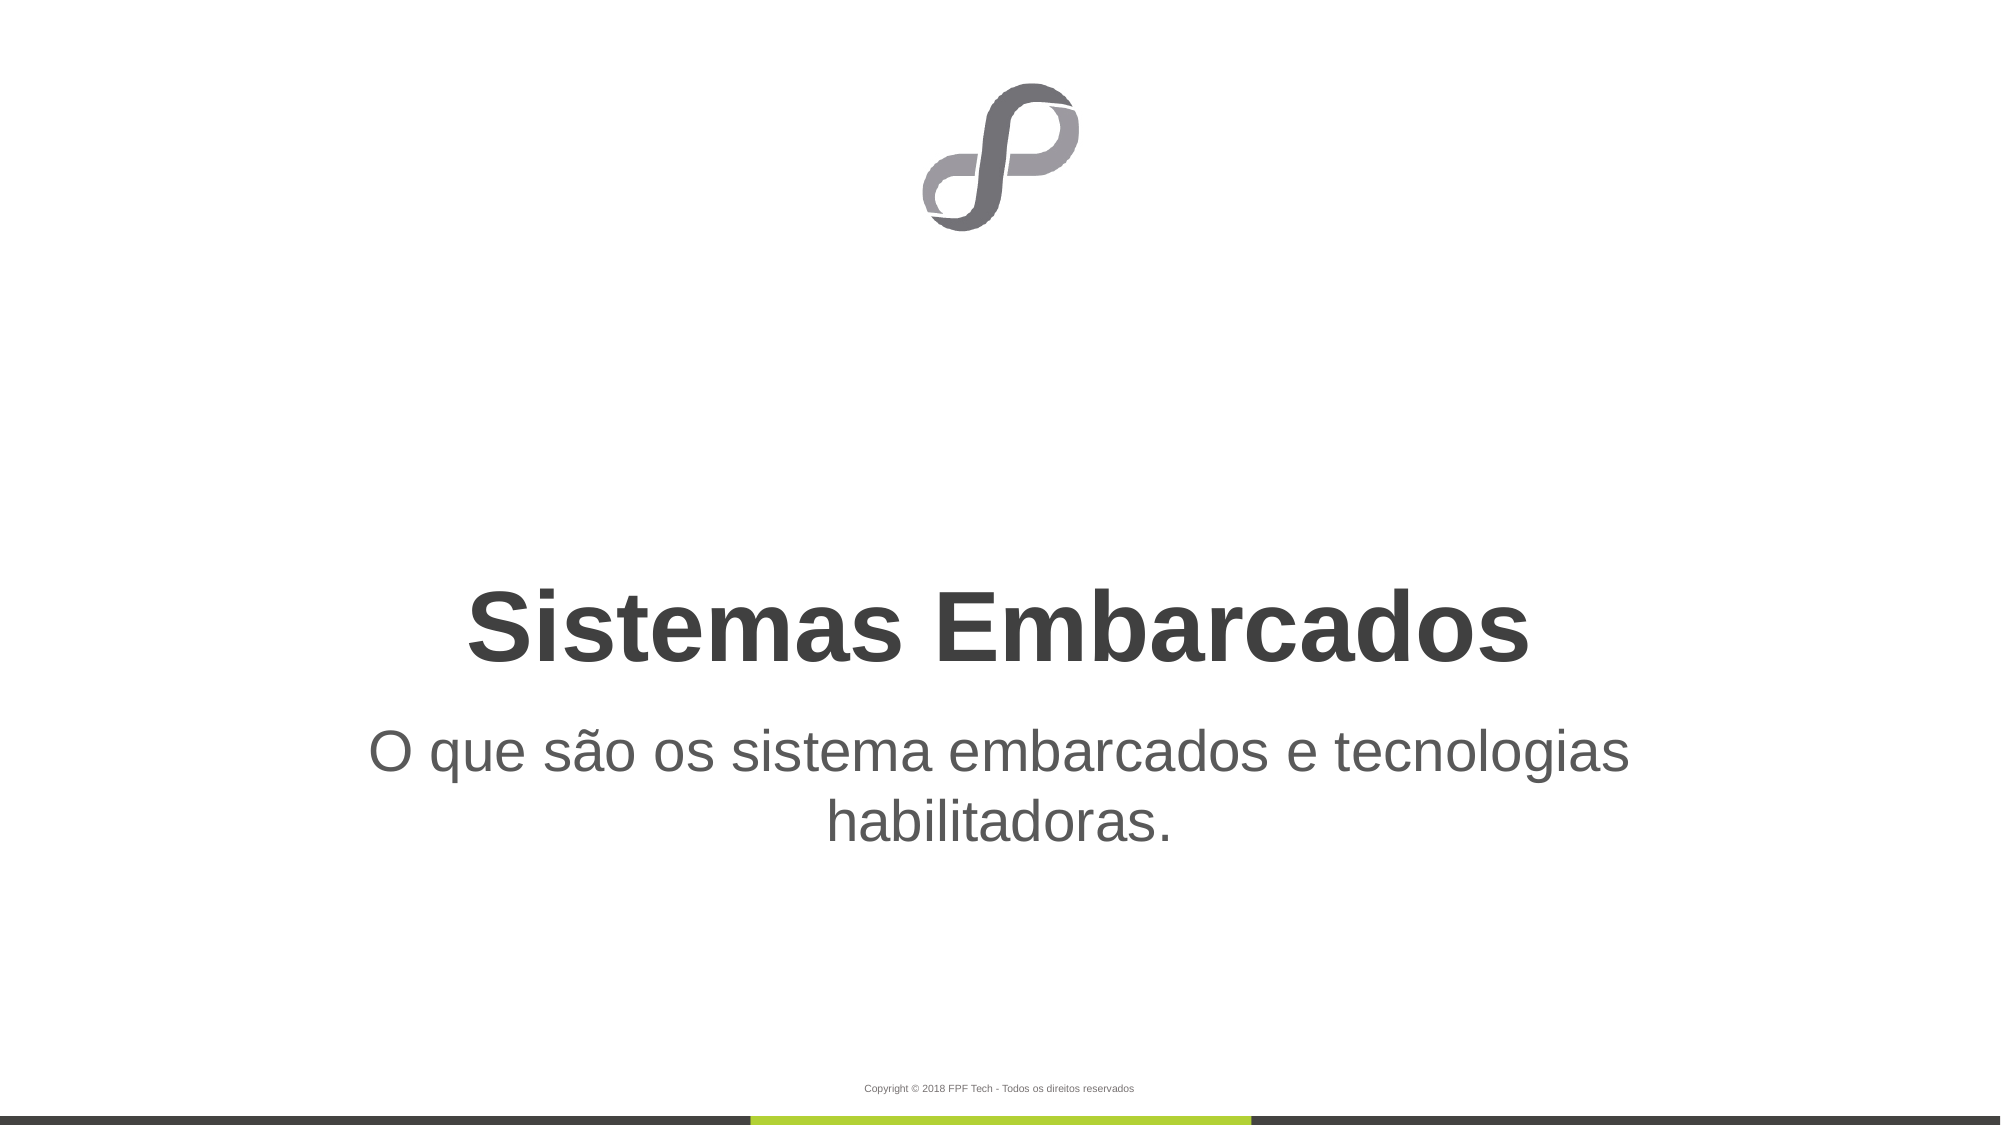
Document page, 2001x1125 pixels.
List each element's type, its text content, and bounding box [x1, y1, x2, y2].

picture [0, 0, 2001, 1125]
title Sistemas Embarcados [174, 298, 1826, 691]
subtitle O que são os sistema embarcados e tecnologias habilitadoras. [174, 705, 1826, 978]
